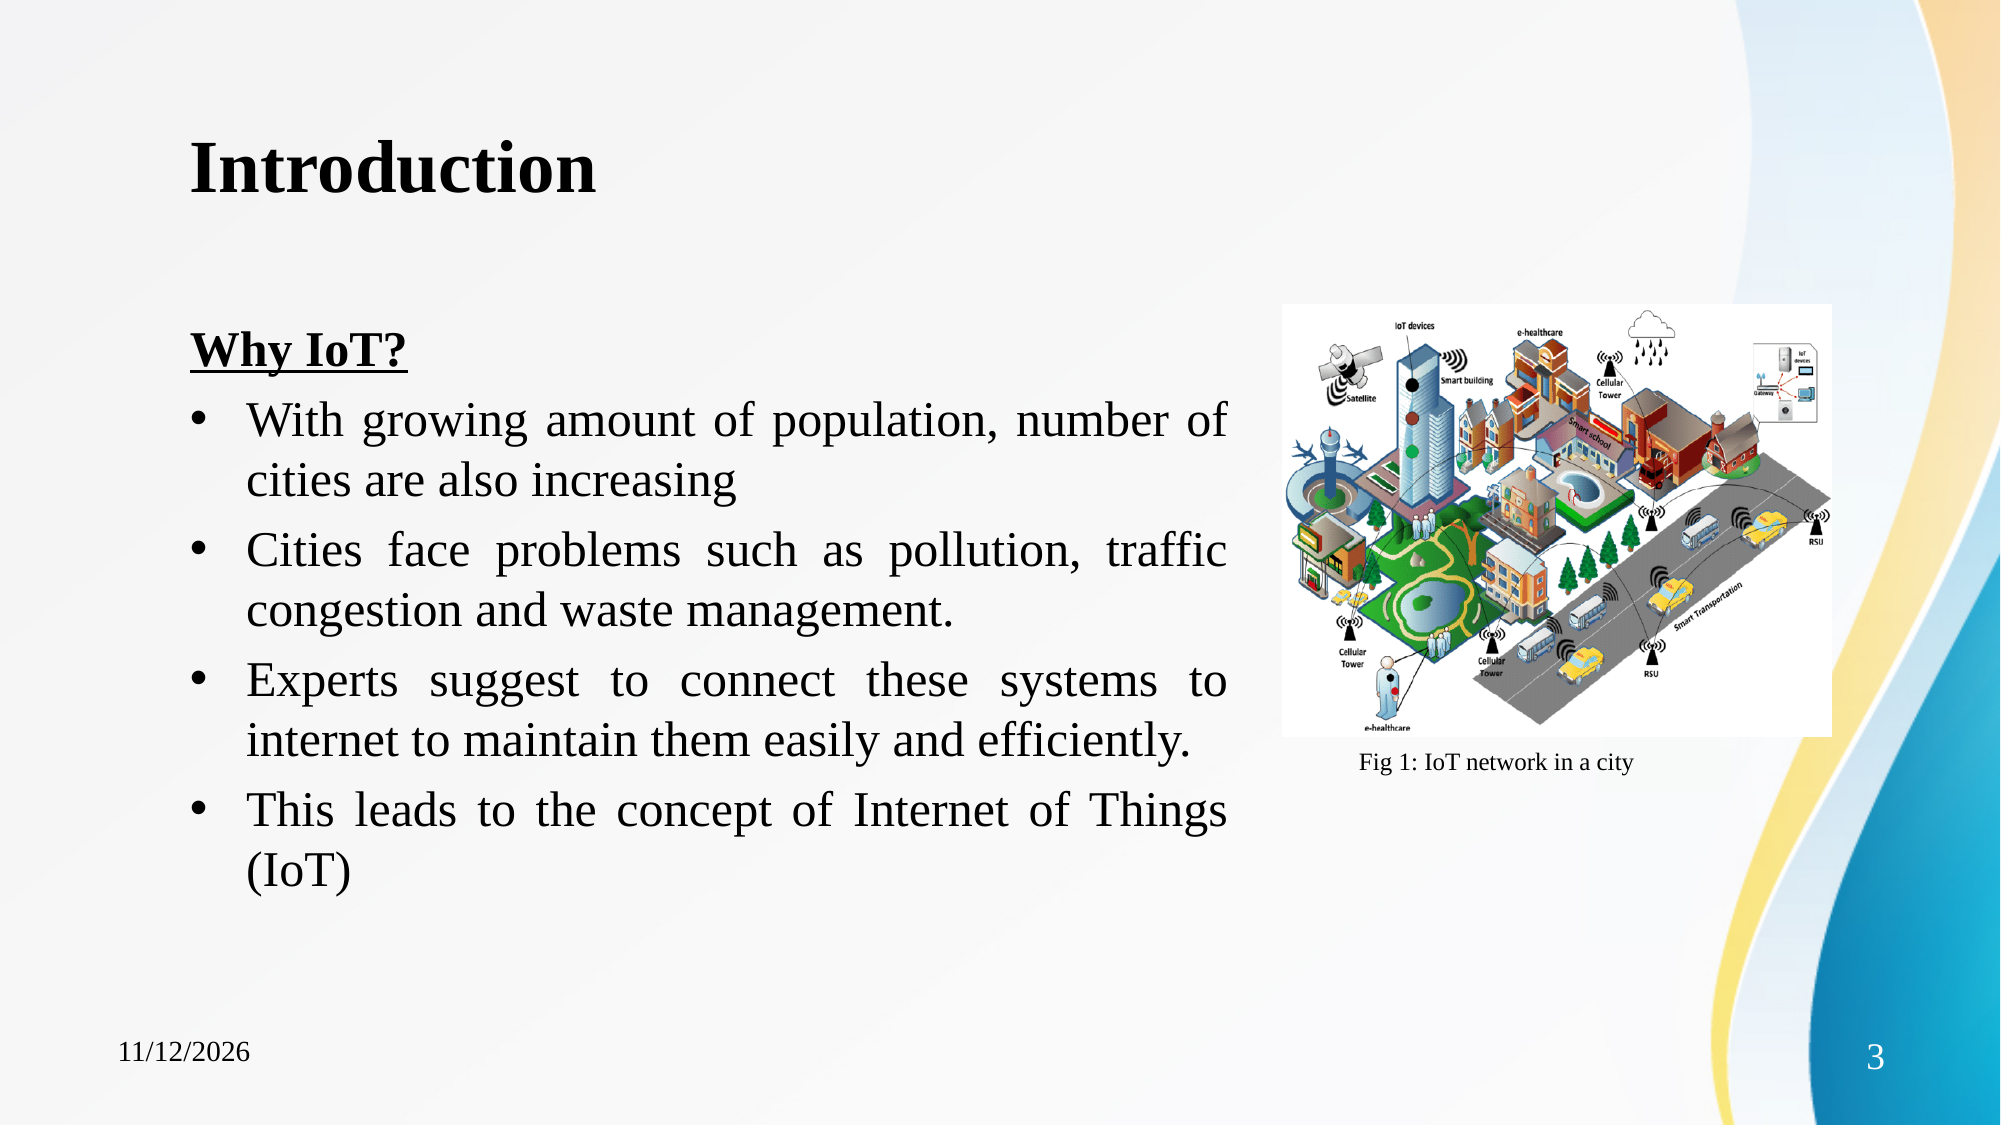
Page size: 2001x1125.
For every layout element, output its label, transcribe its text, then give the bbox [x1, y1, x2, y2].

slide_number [102, 1024, 570, 1103]
title Introduction [174, 42, 1826, 282]
list Why IoT? With growing amount of population, number of cities are also increasing Cities face problems such as pollution, traffic congestion and waste management. Experts suggest to connect these systems to internet to maintain them easily and efficiently. This leads to the concept of Internet of Things (IoT) [174, 279, 1244, 1043]
slide_number 3 [1433, 1024, 1900, 1103]
picture [0, 0, 2001, 1125]
text_box Fig 1: IoT network in a city [1344, 738, 1825, 783]
